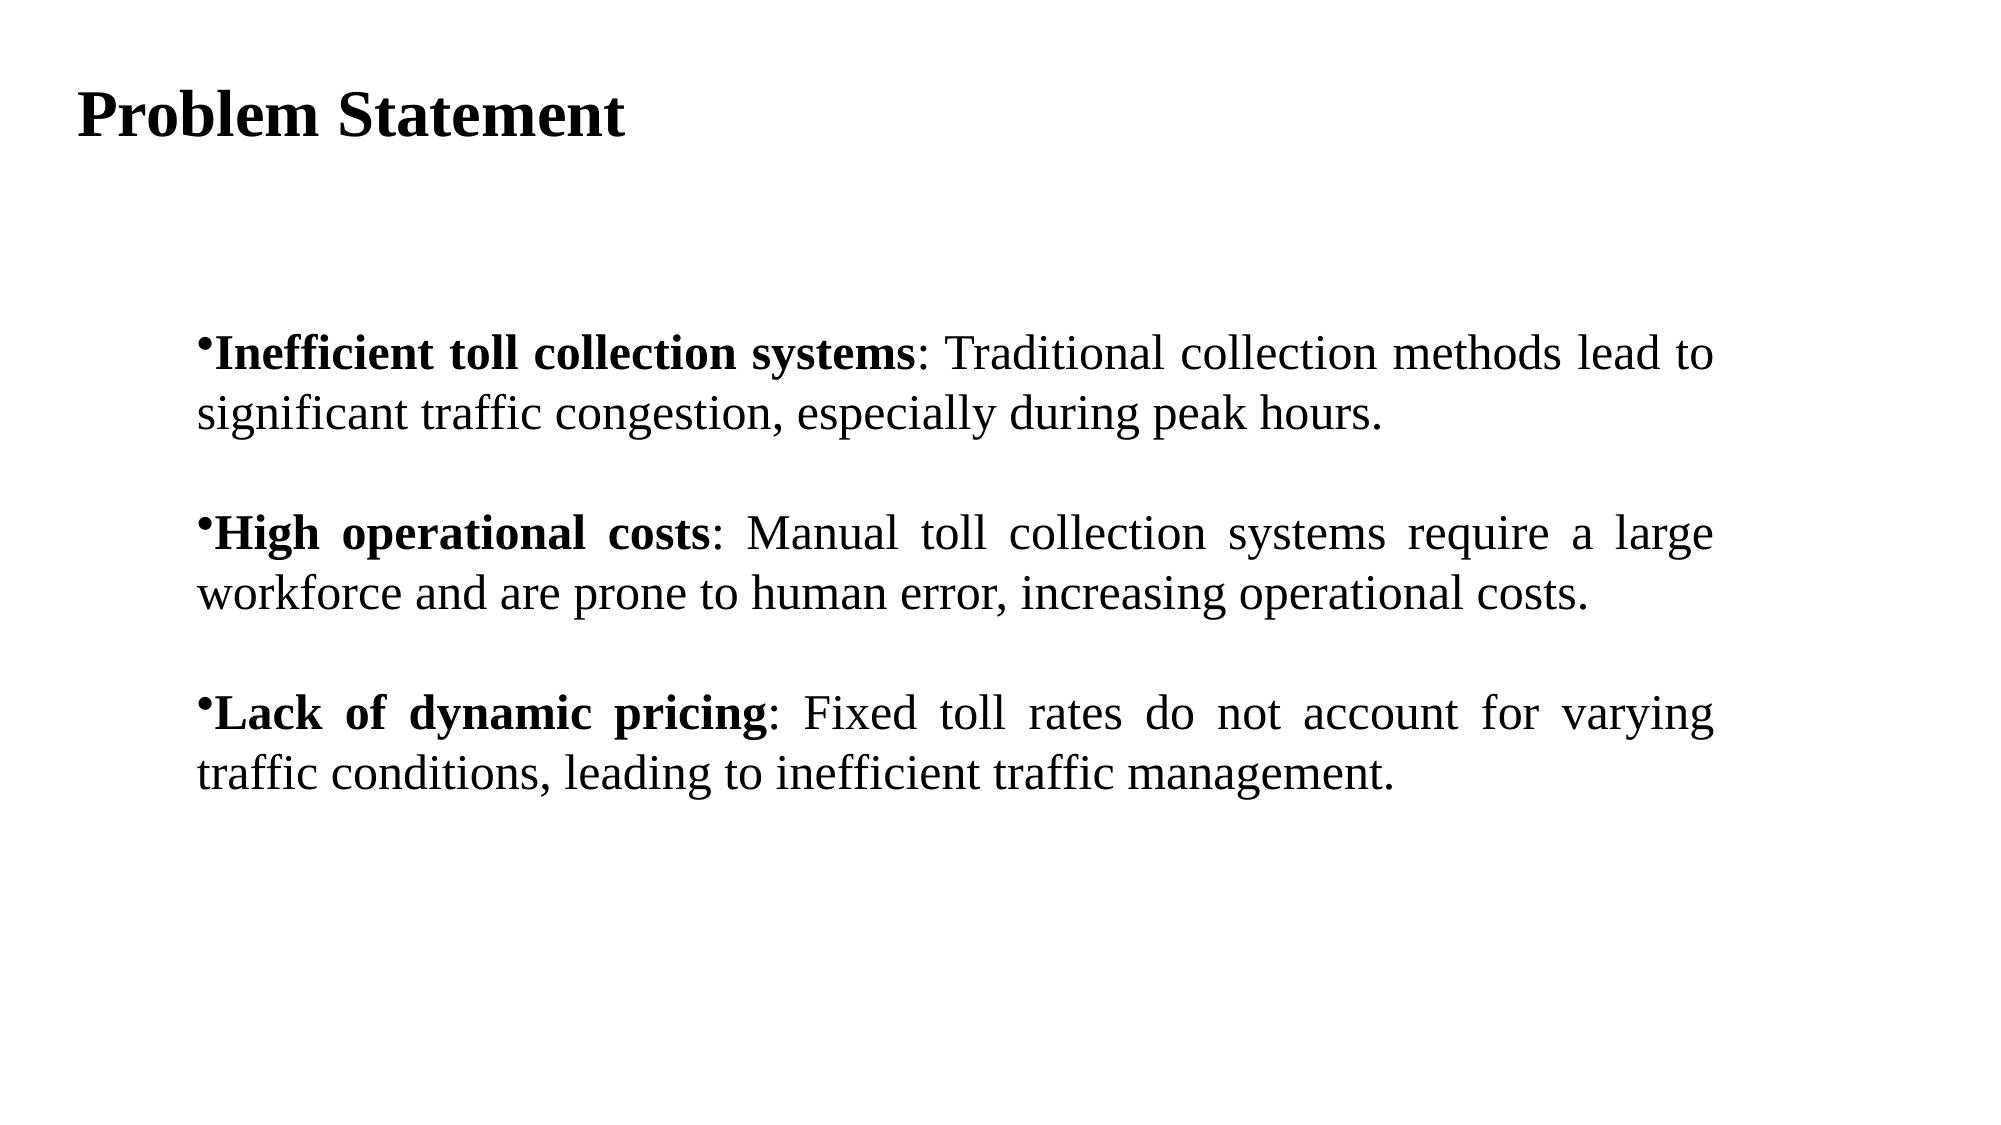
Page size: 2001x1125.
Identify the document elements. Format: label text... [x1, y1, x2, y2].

text_box Problem Statement [62, 62, 745, 158]
text_box Inefficient toll collection systems: Traditional collection methods lead to significant traffic congestion, especially during peak hours. High operational costs: Manual toll collection systems require a large workforce and are prone to human error, increasing operational costs. Lack of dynamic pricing: Fixed toll rates do not account for varying traffic conditions, leading to inefficient traffic management. [182, 312, 1731, 808]
